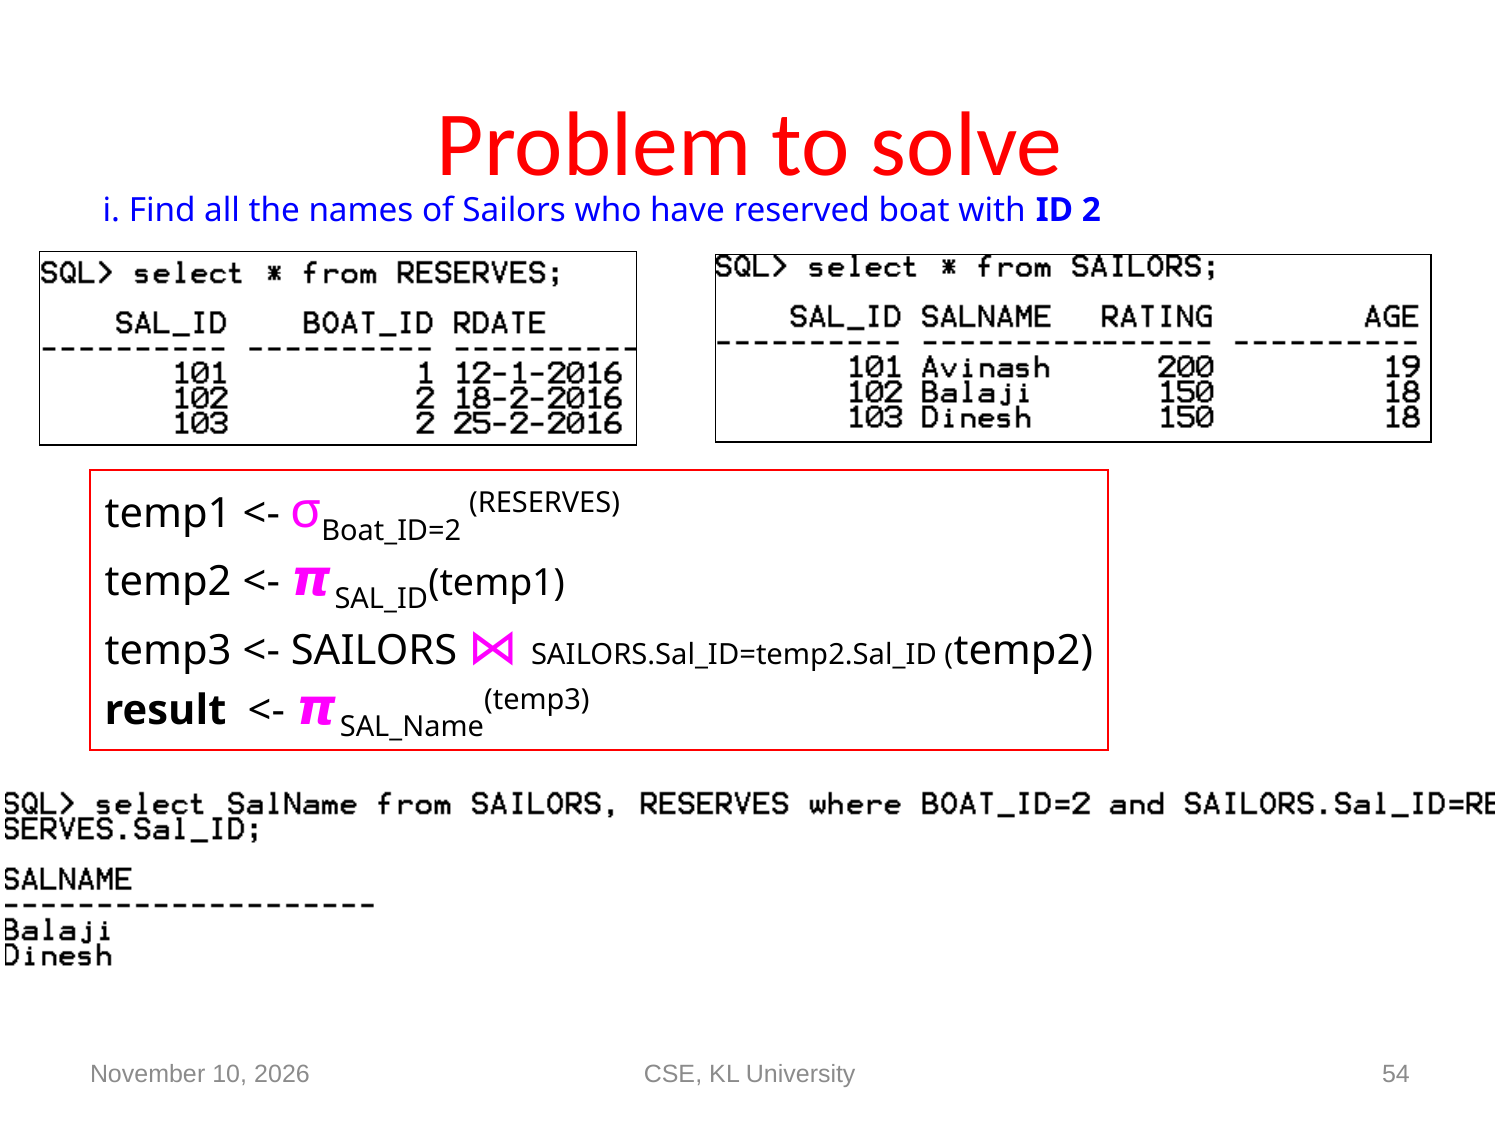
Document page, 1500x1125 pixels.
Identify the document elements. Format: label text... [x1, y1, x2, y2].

slide_number 54 [1074, 1042, 1425, 1103]
picture [40, 251, 636, 445]
picture [715, 254, 1431, 442]
picture [5, 786, 1496, 972]
footer CSE, KL University [512, 1042, 988, 1103]
text_box temp1 <- σBoat_ID=2 (RESERVES) temp2 <- 𝞹SAL_ID(temp1) temp3 <- SAILORS ⋈ SAILORS.Sal_ID=temp2.Sal_ID (temp2) result <- 𝞹SAL_Name(temp3) [89, 470, 1109, 750]
text_box i. Find all the names of Sailors who have reserved boat with ID 2 [87, 180, 1117, 236]
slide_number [75, 1042, 425, 1103]
title Problem to solve [75, 45, 1425, 233]
